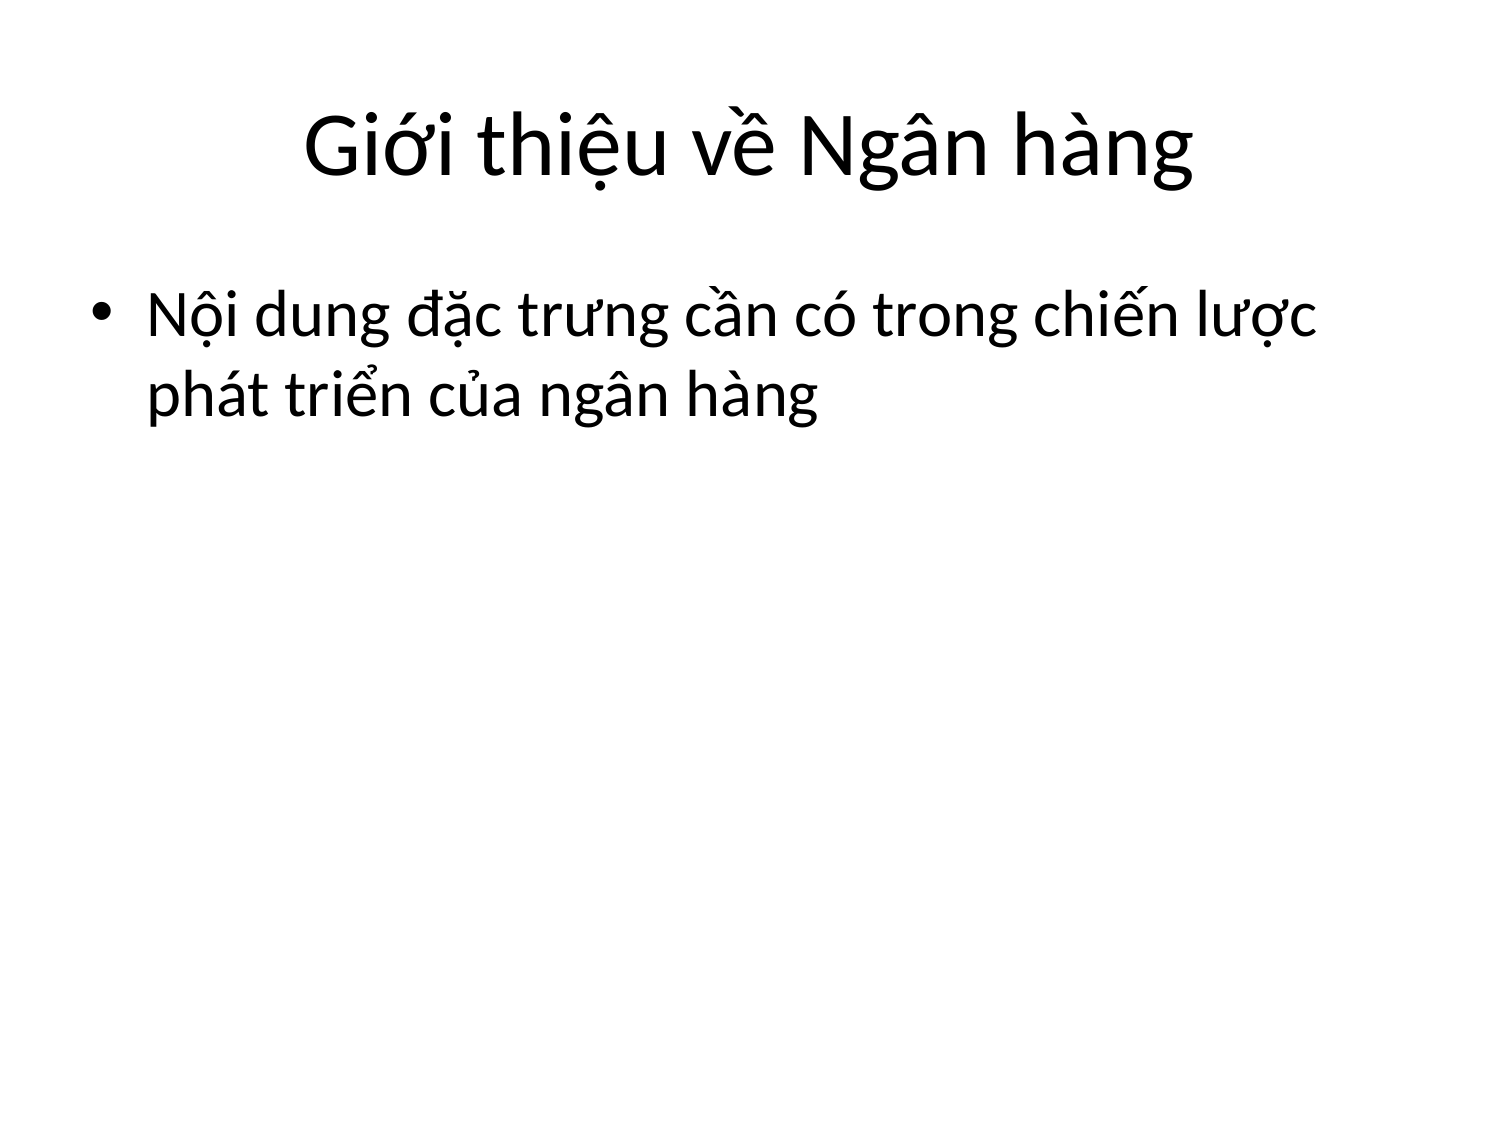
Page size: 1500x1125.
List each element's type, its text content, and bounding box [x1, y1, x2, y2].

title Giới thiệu về Ngân hàng [75, 45, 1425, 233]
list Nội dung đặc trưng cần có trong chiến lược phát triển của ngân hàng [75, 262, 1425, 1005]
